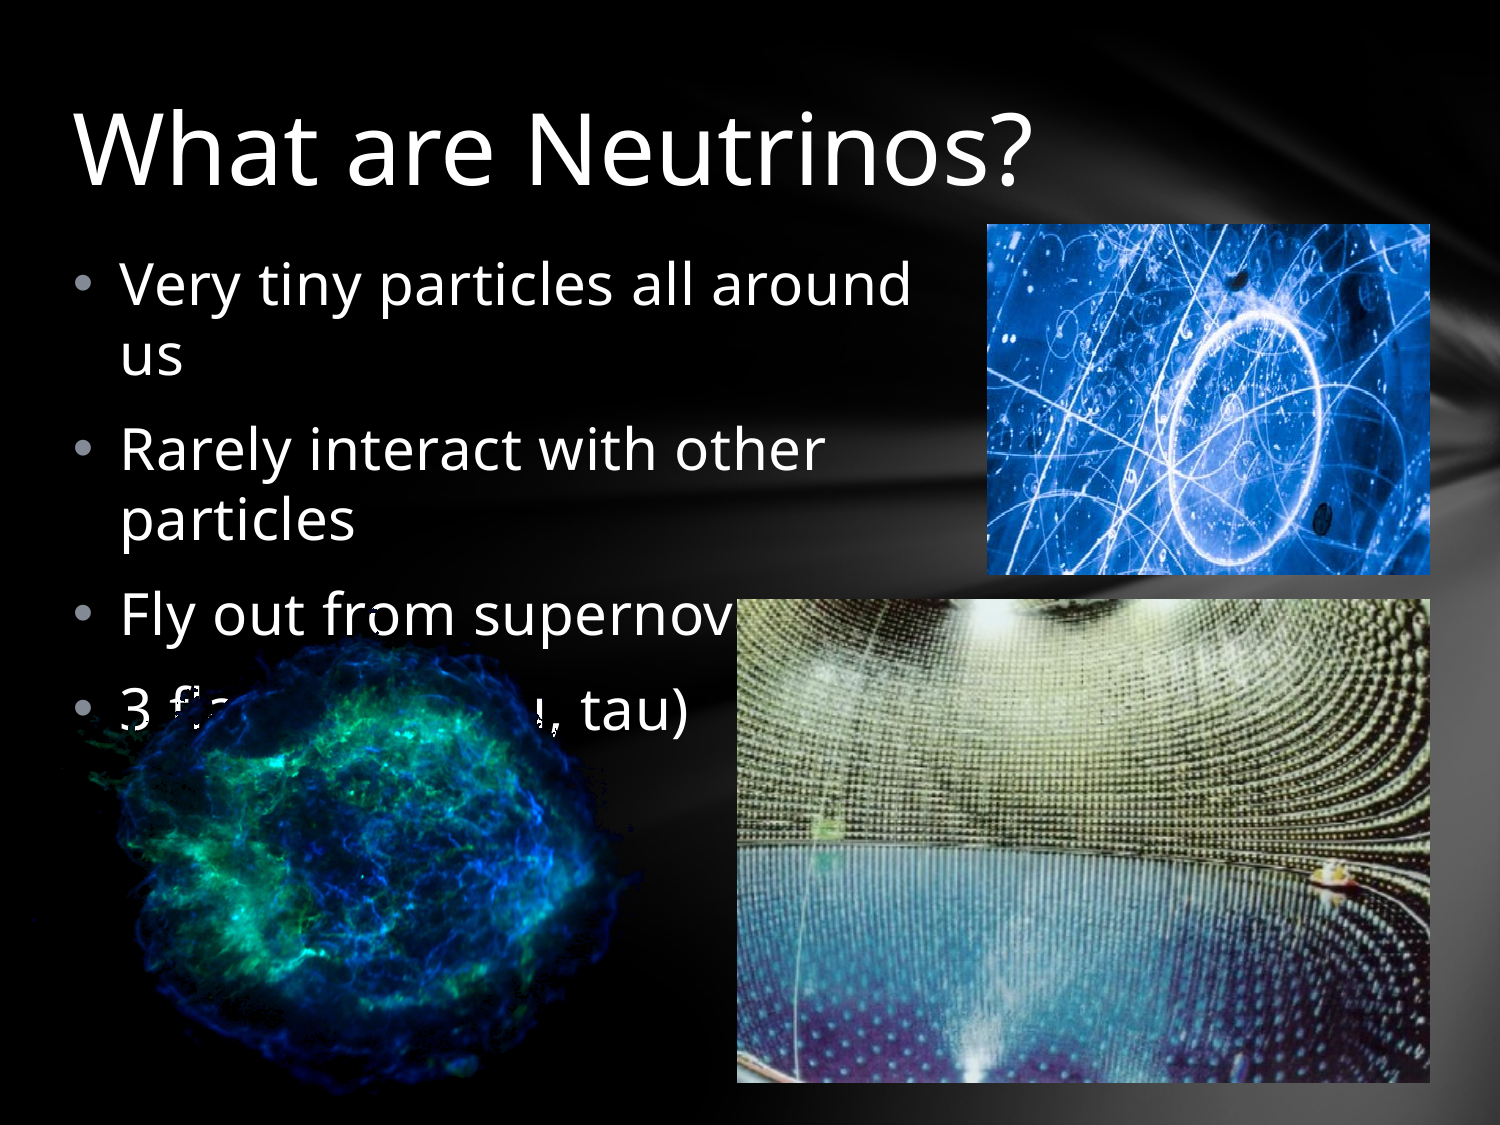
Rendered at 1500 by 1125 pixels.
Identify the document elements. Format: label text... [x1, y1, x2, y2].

picture [987, 224, 1430, 576]
title What are Neutrinos? [57, 37, 1318, 213]
list Very tiny particles all around us Rarely interact with other particles Fly out from supernova core 3 flavors (e, mu, tau) [57, 239, 988, 600]
picture [737, 599, 1430, 1084]
picture [24, 599, 707, 1125]
